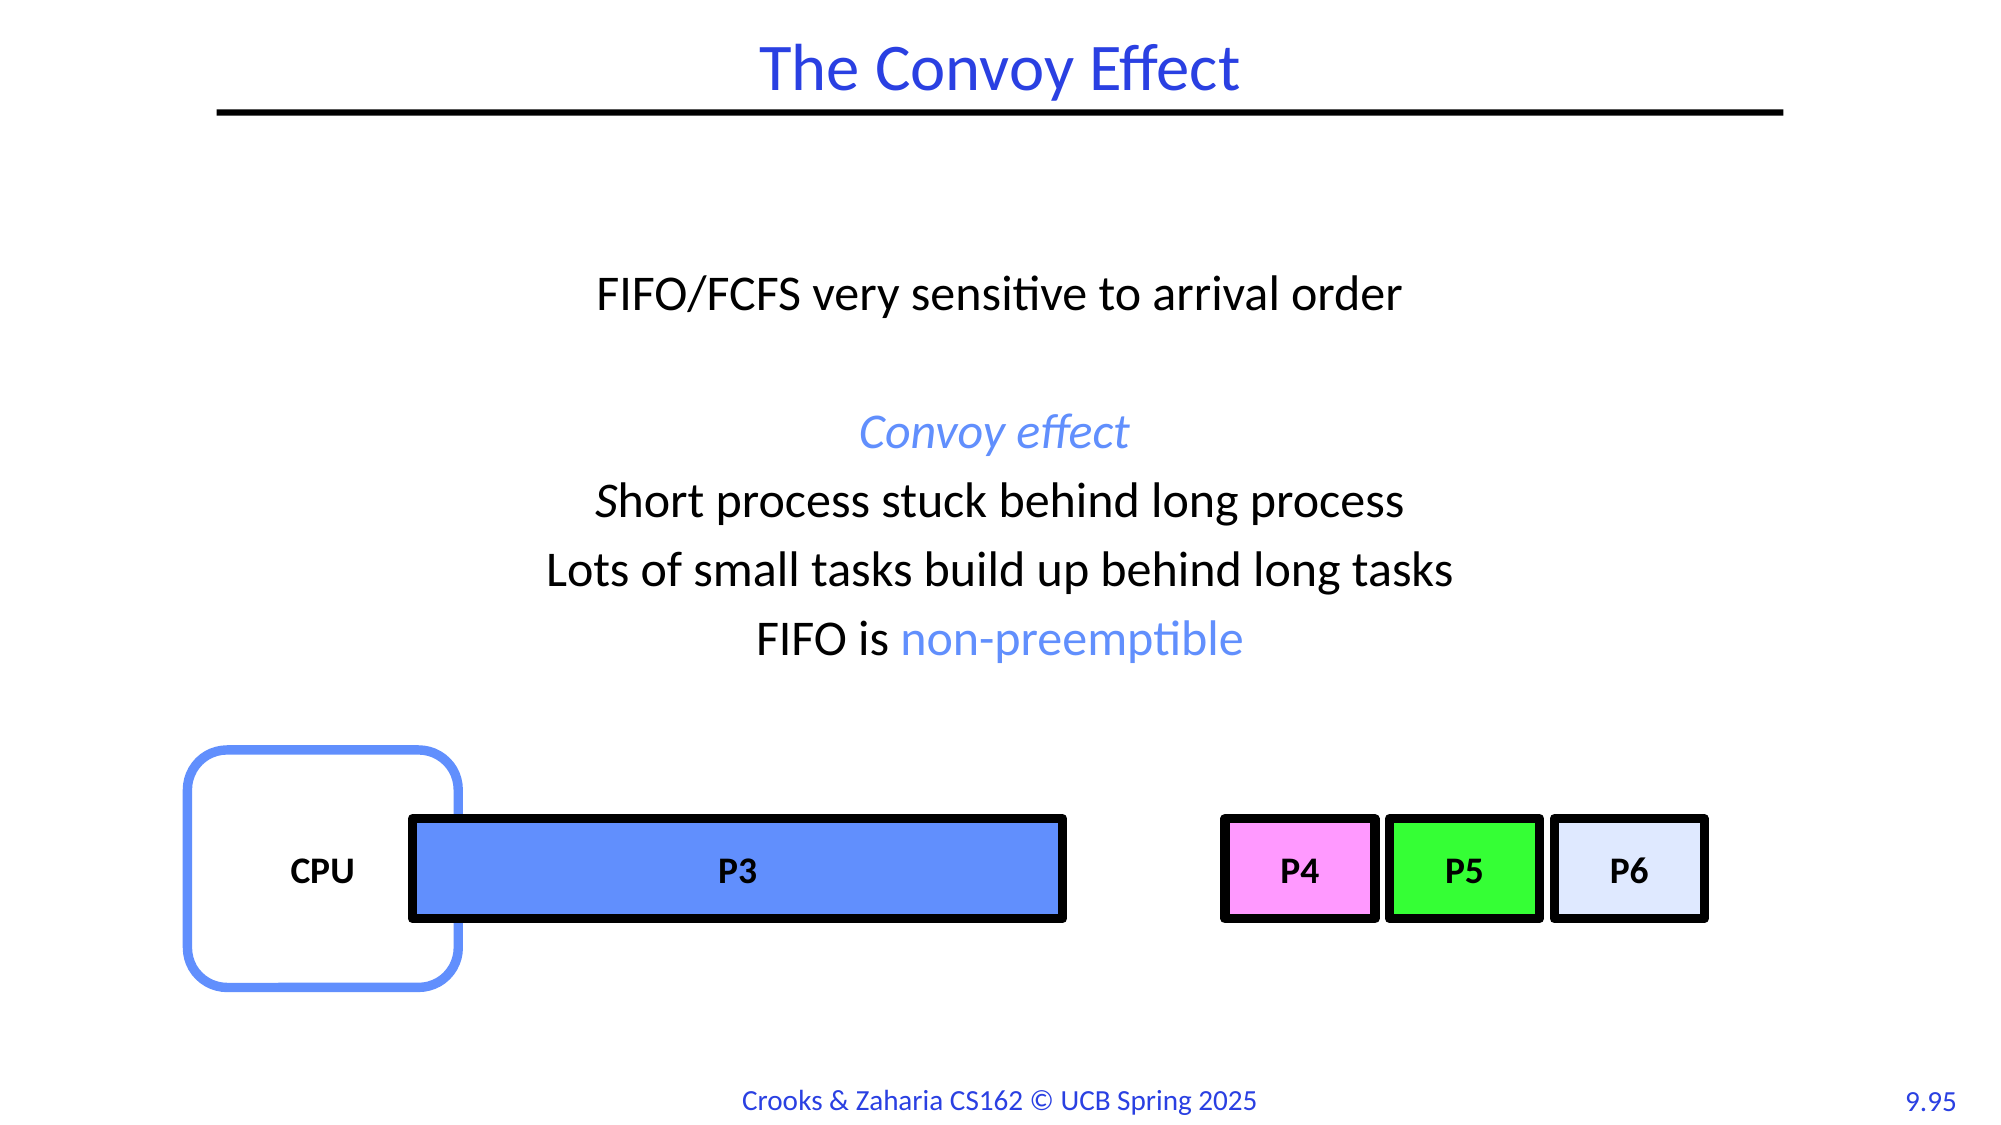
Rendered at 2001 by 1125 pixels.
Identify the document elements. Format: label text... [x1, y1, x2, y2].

title The Convoy Effect [216, 24, 1784, 113]
text_box P4 [1224, 818, 1375, 919]
list FIFO/FCFS very sensitive to arrival order Convoy effect Short process stuck behind long process Lots of small tasks build up behind long tasks FIFO is non-preemptible [133, 260, 1867, 1098]
text_box P6 [1554, 818, 1705, 919]
text_box CPU [187, 749, 459, 988]
text_box P5 [1389, 818, 1540, 919]
text_box P3 [412, 818, 1063, 919]
